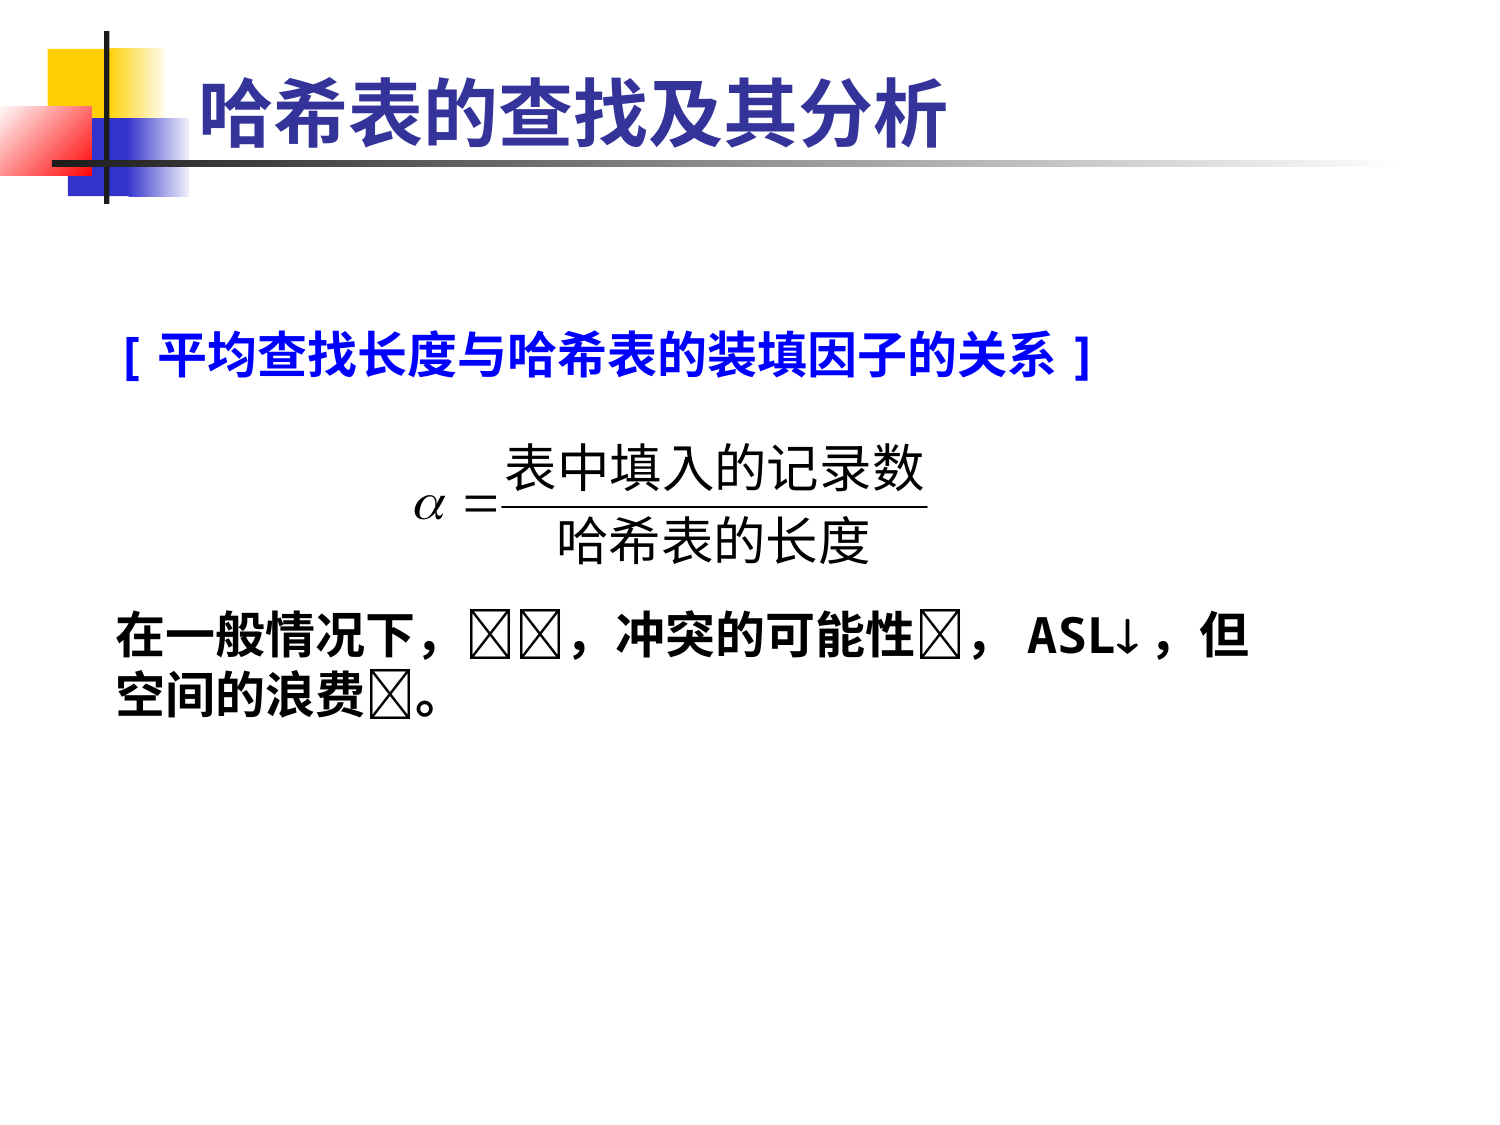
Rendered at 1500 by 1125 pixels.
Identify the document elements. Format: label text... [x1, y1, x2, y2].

title 哈希表的查找及其分析 [182, 54, 1462, 169]
list [平均查找长度与哈希表的装填因子的关系] 在一般情况下，，冲突的可能性，ASL，但空间的浪费。 [100, 315, 1314, 756]
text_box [407, 433, 937, 577]
